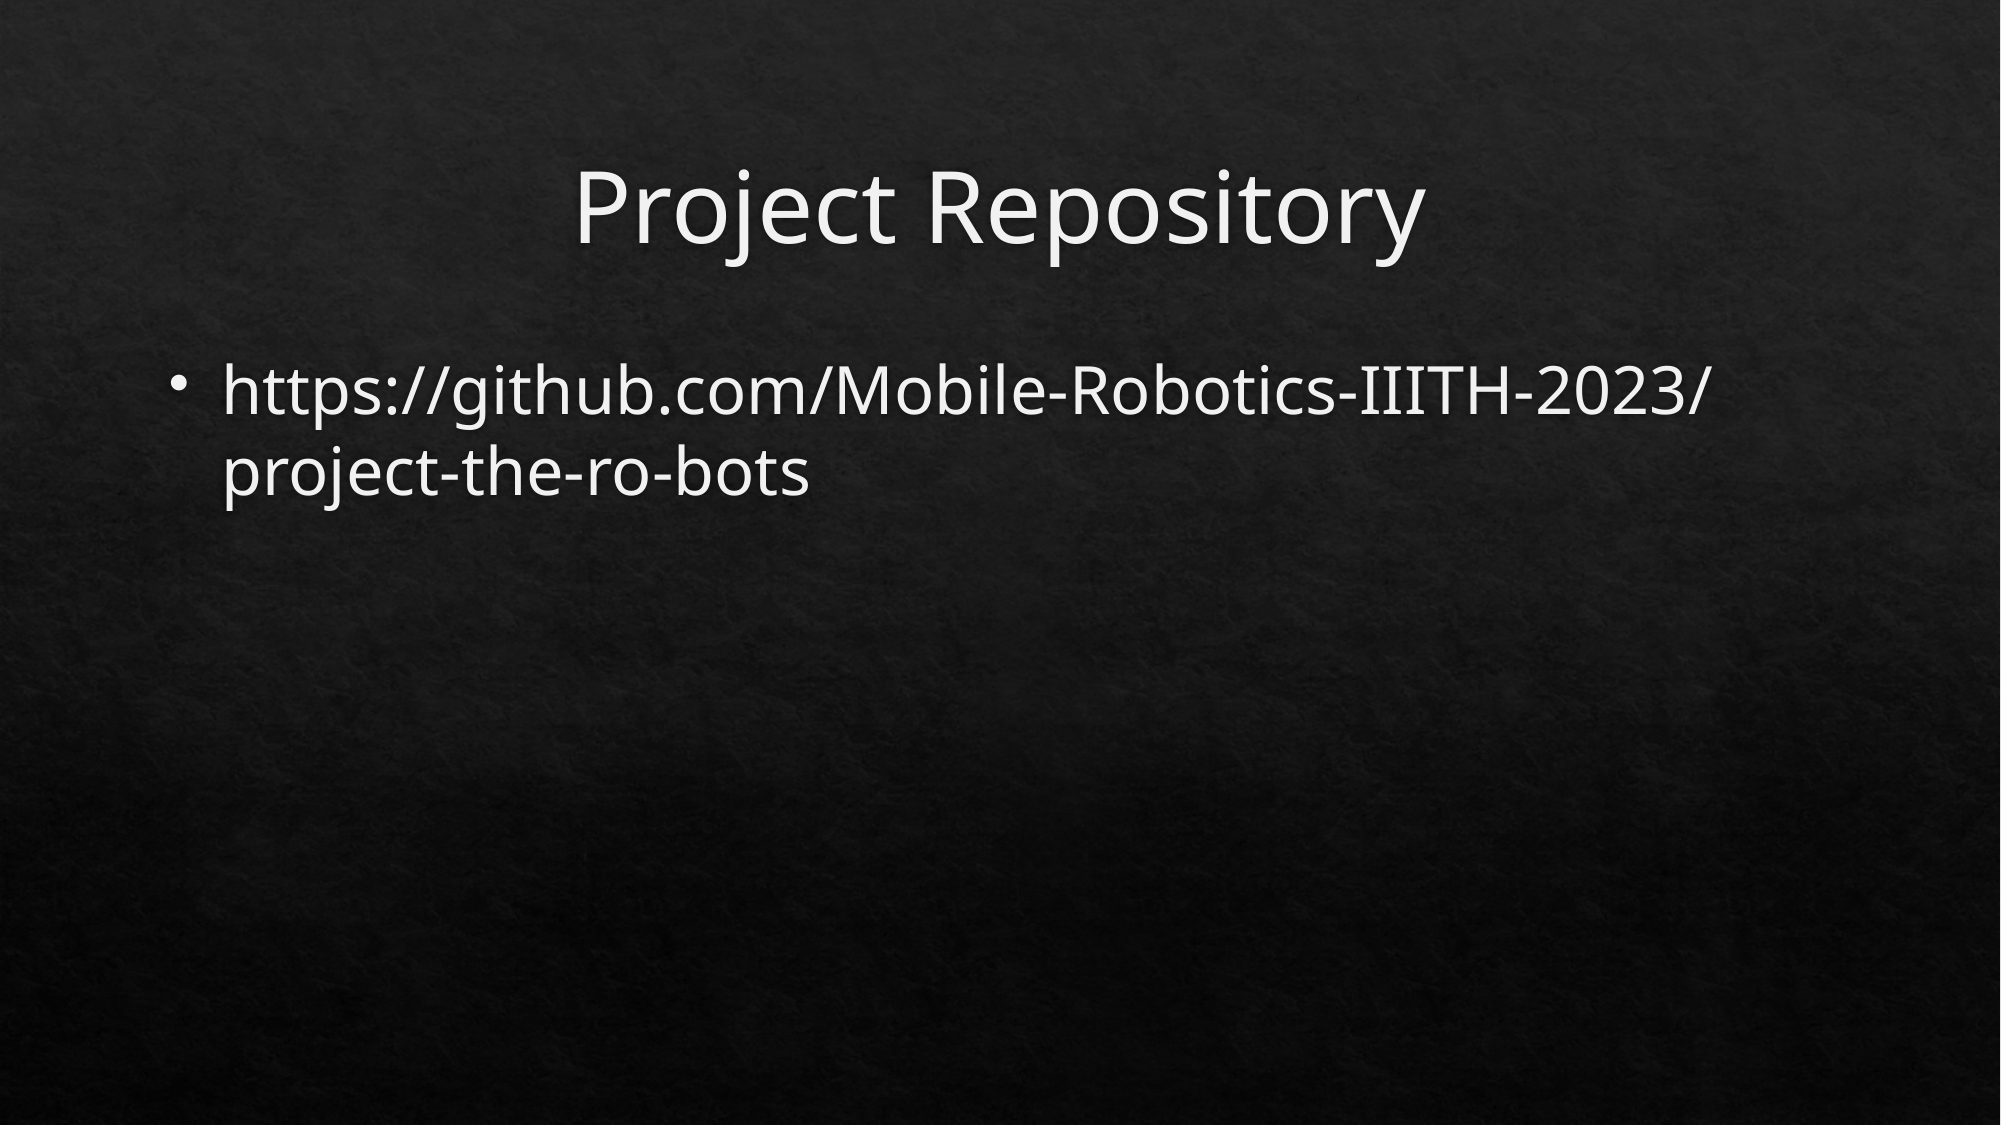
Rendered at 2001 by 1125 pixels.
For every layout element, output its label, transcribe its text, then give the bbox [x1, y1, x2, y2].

list https://github.com/Mobile-Robotics-IIITH-2023/project-the-ro-bots [149, 340, 1849, 950]
title Project Repository [149, 99, 1849, 307]
